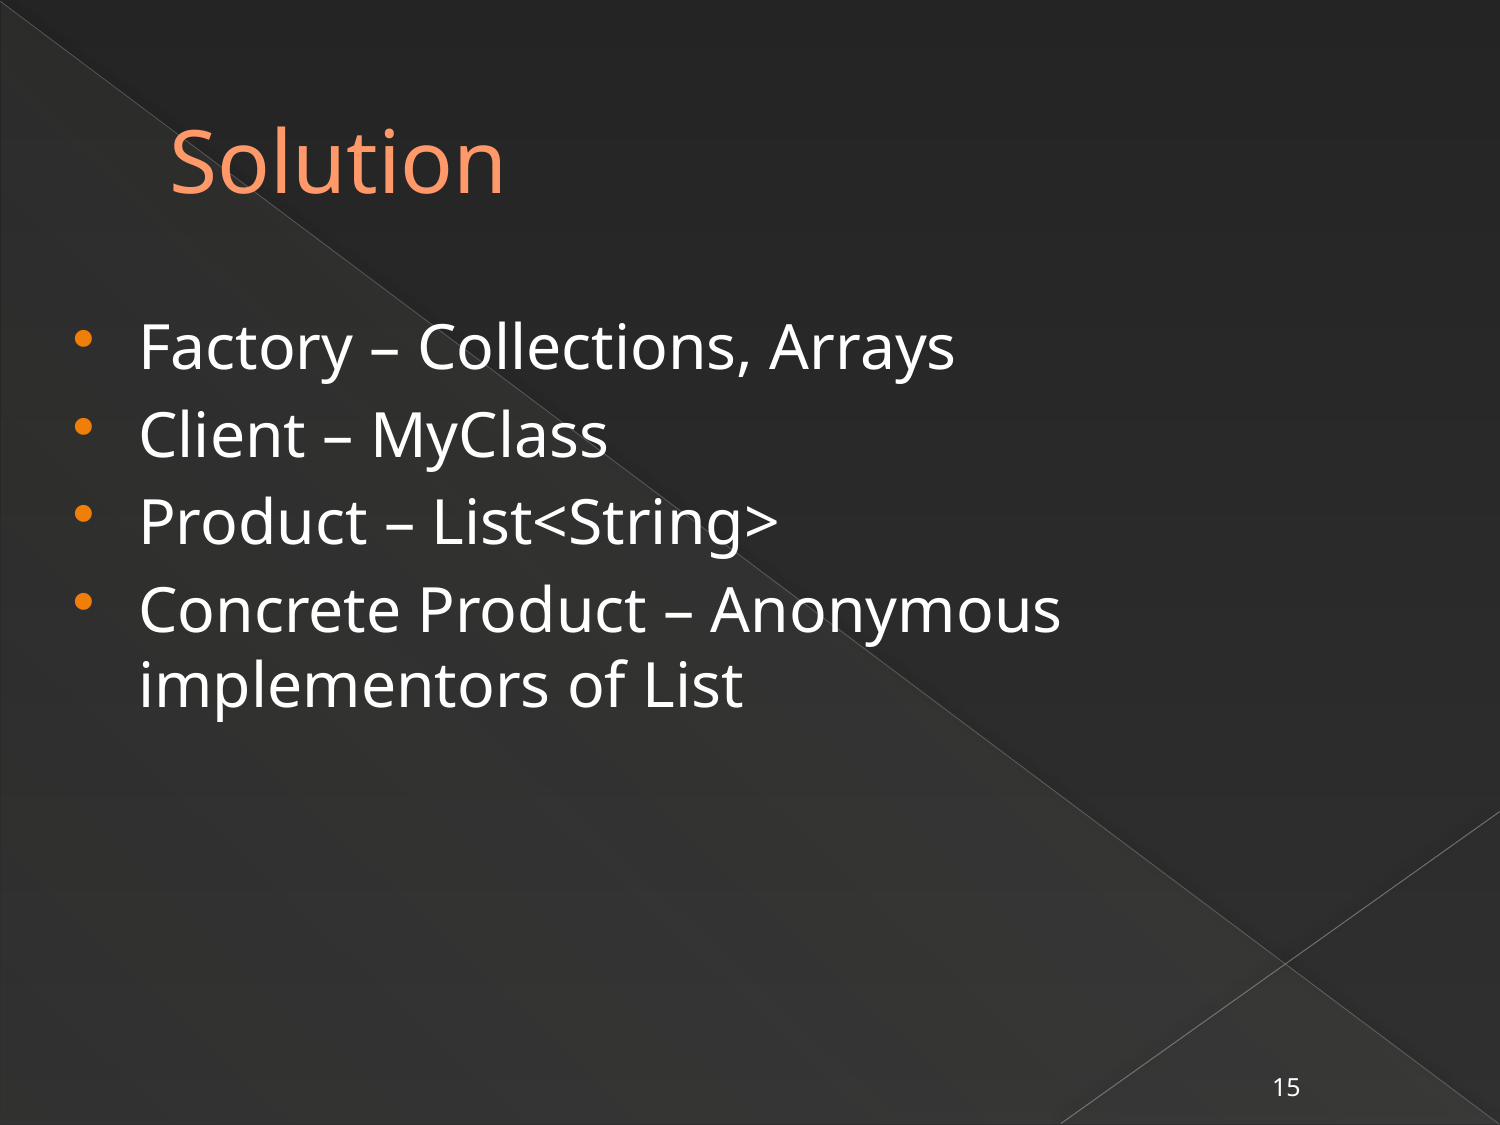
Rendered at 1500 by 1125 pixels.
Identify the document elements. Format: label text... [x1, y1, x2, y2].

title Solution [75, 43, 1425, 274]
list Factory – Collections, Arrays Client – MyClass Product – List<String> Concrete Product – Anonymous implementors of List [50, 299, 1400, 1020]
slide_number 15 [1245, 1063, 1328, 1113]
